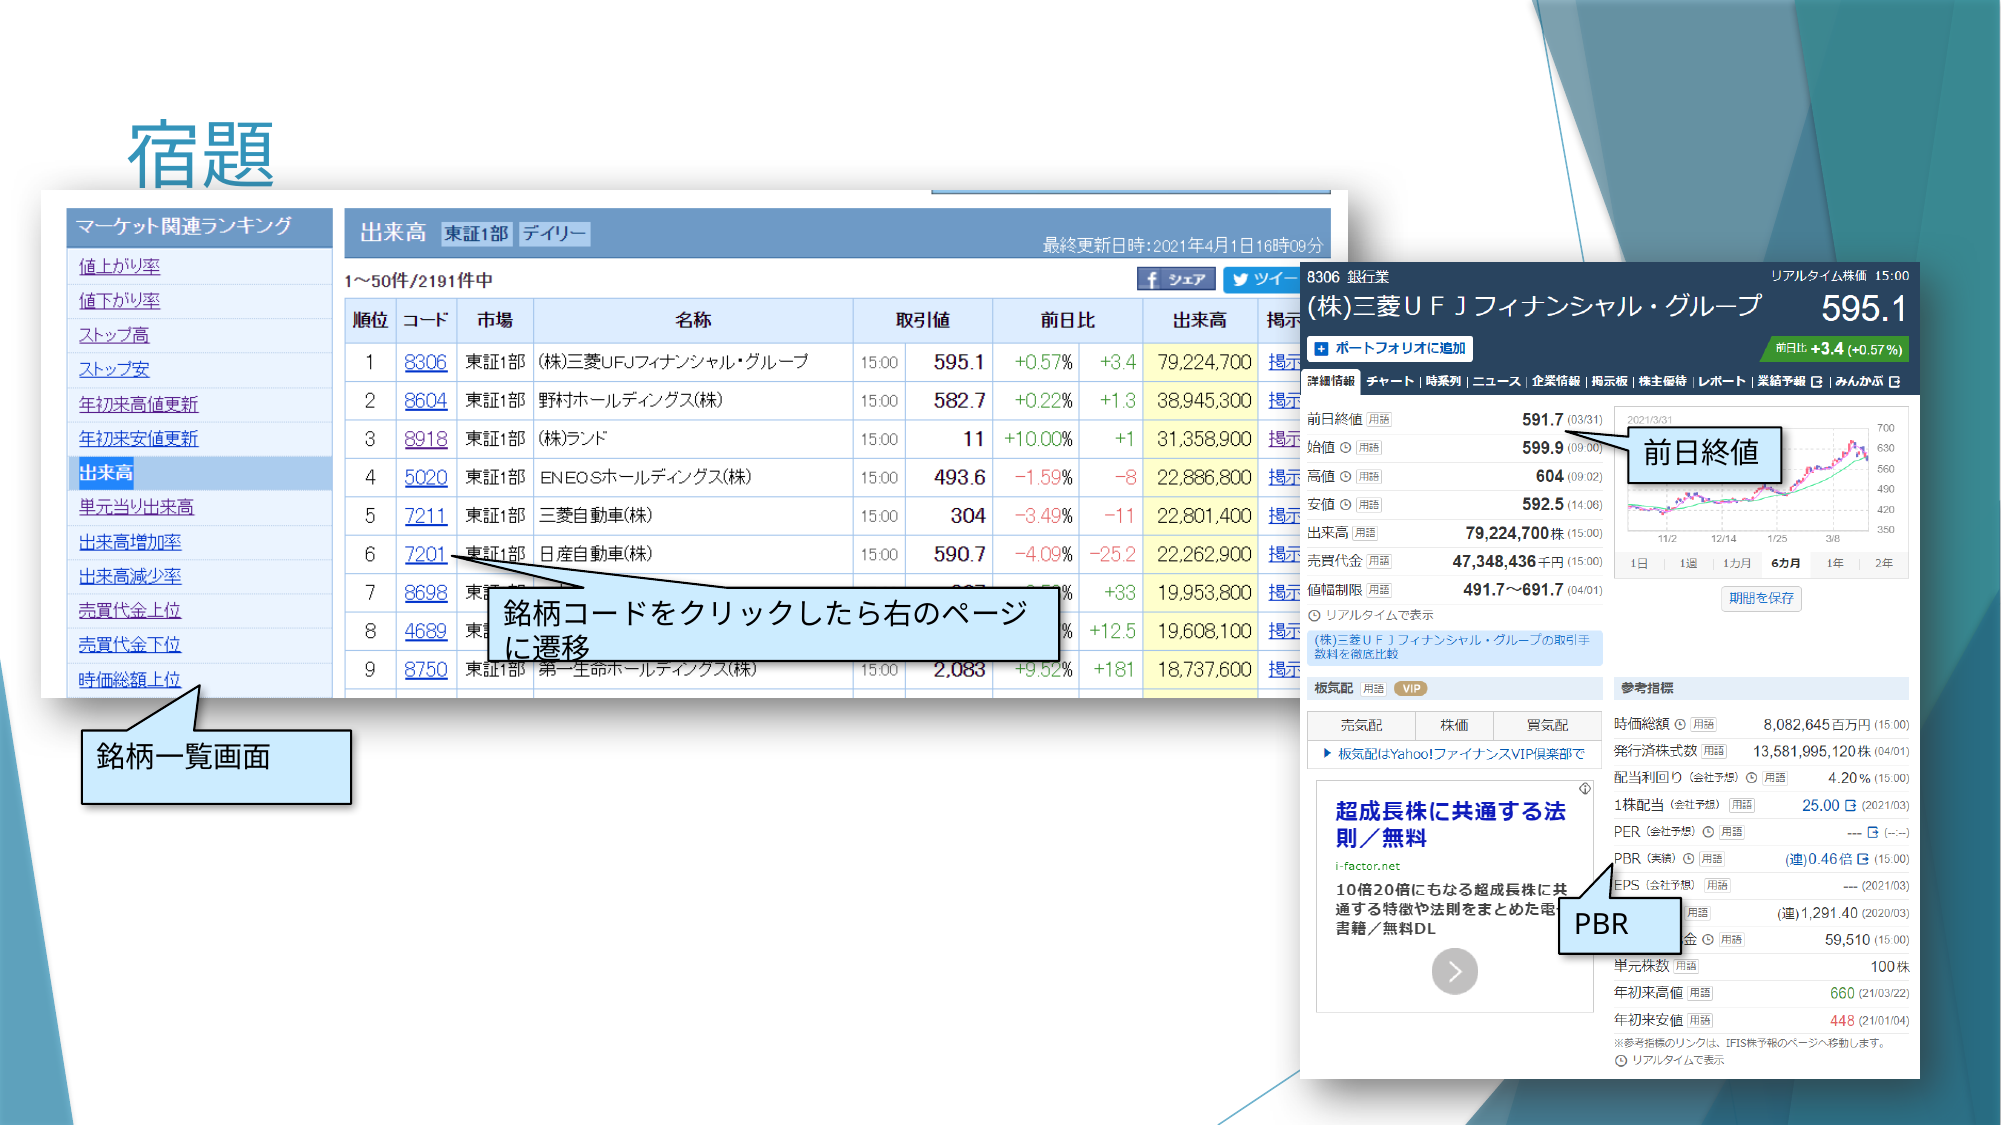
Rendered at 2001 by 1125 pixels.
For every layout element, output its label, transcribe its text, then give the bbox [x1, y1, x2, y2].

picture [40, 190, 1921, 1079]
title 宿題 [111, 99, 1522, 244]
text_box 銘柄一覧画面 [80, 706, 353, 806]
